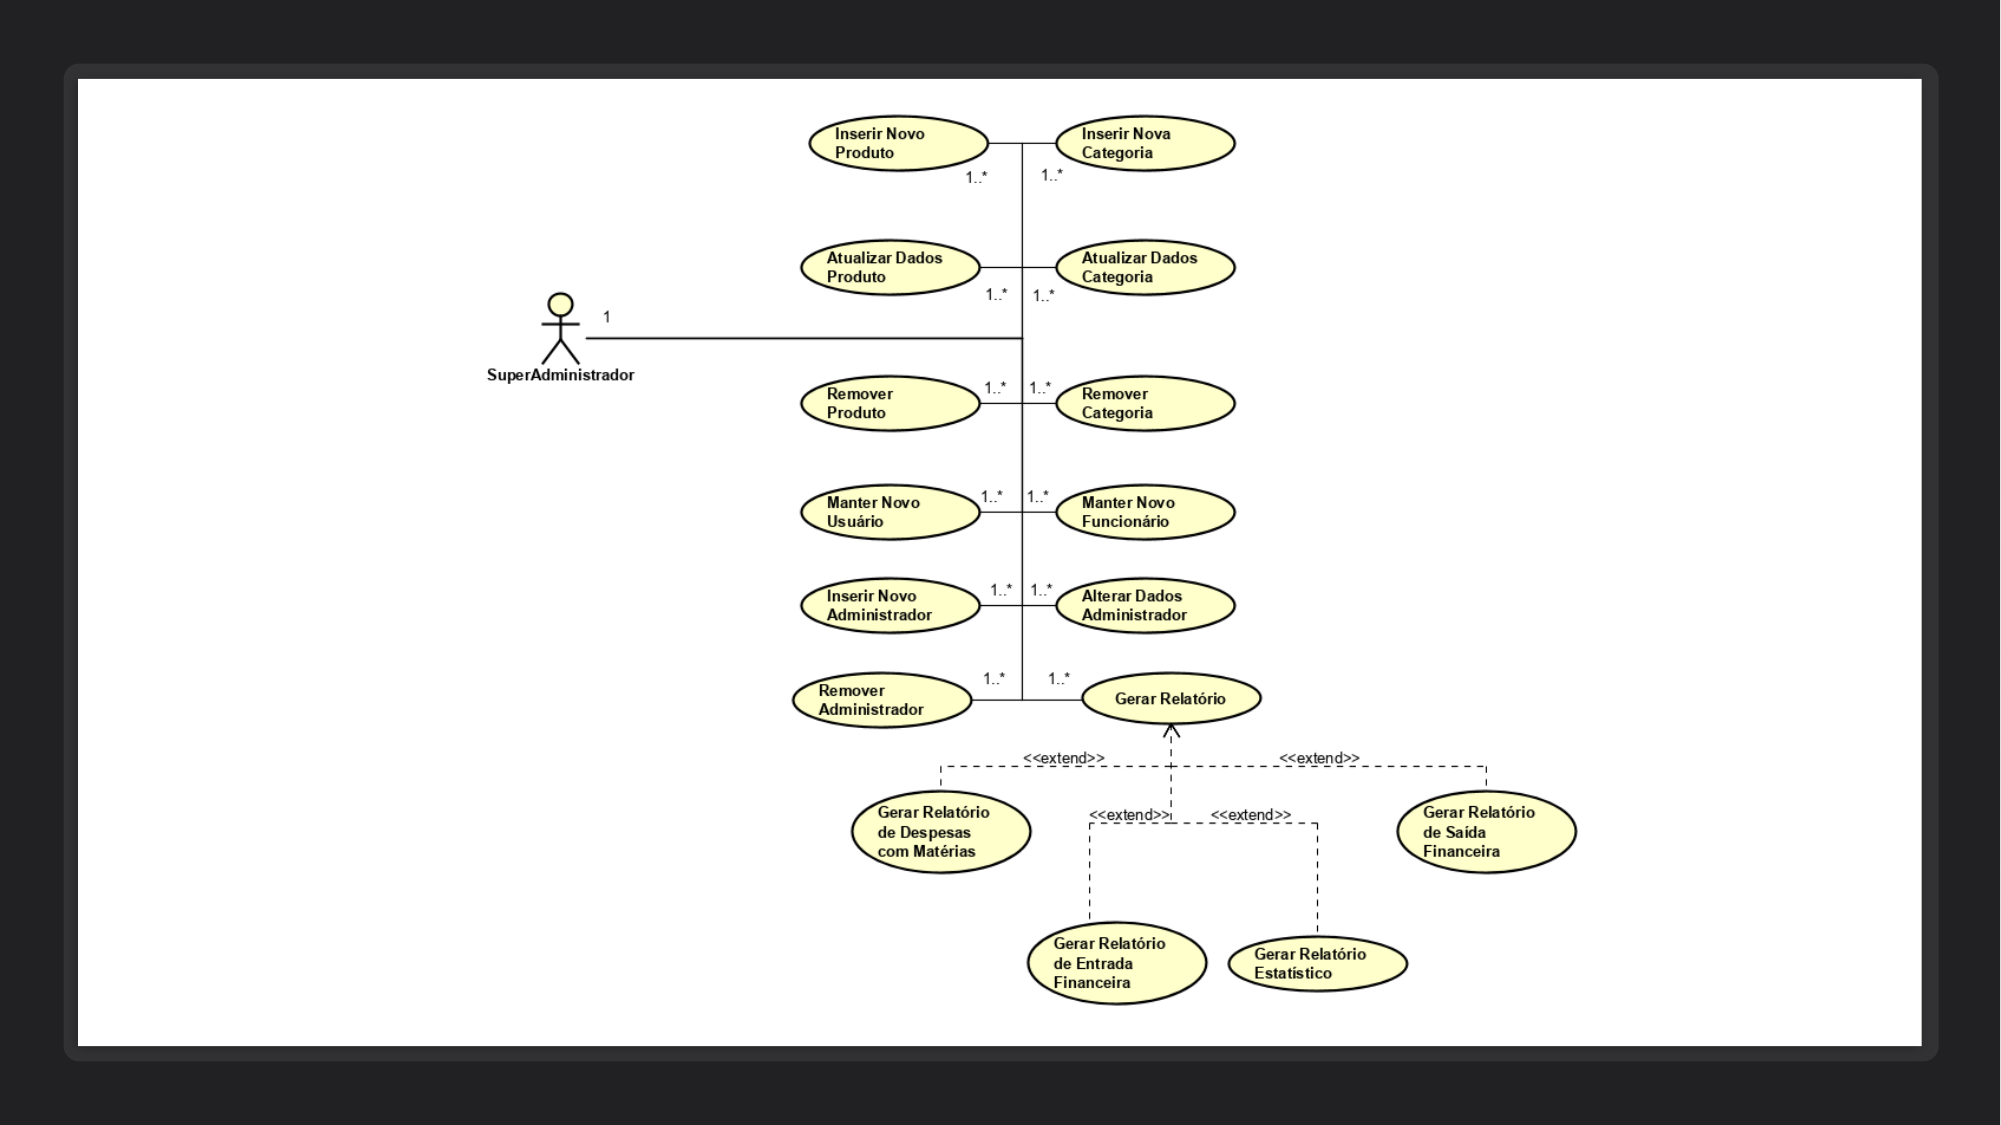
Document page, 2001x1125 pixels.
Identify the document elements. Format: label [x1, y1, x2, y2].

picture [402, 105, 1598, 1020]
text_box [0, 0, 2000, 1125]
text_box [78, 78, 1924, 1047]
